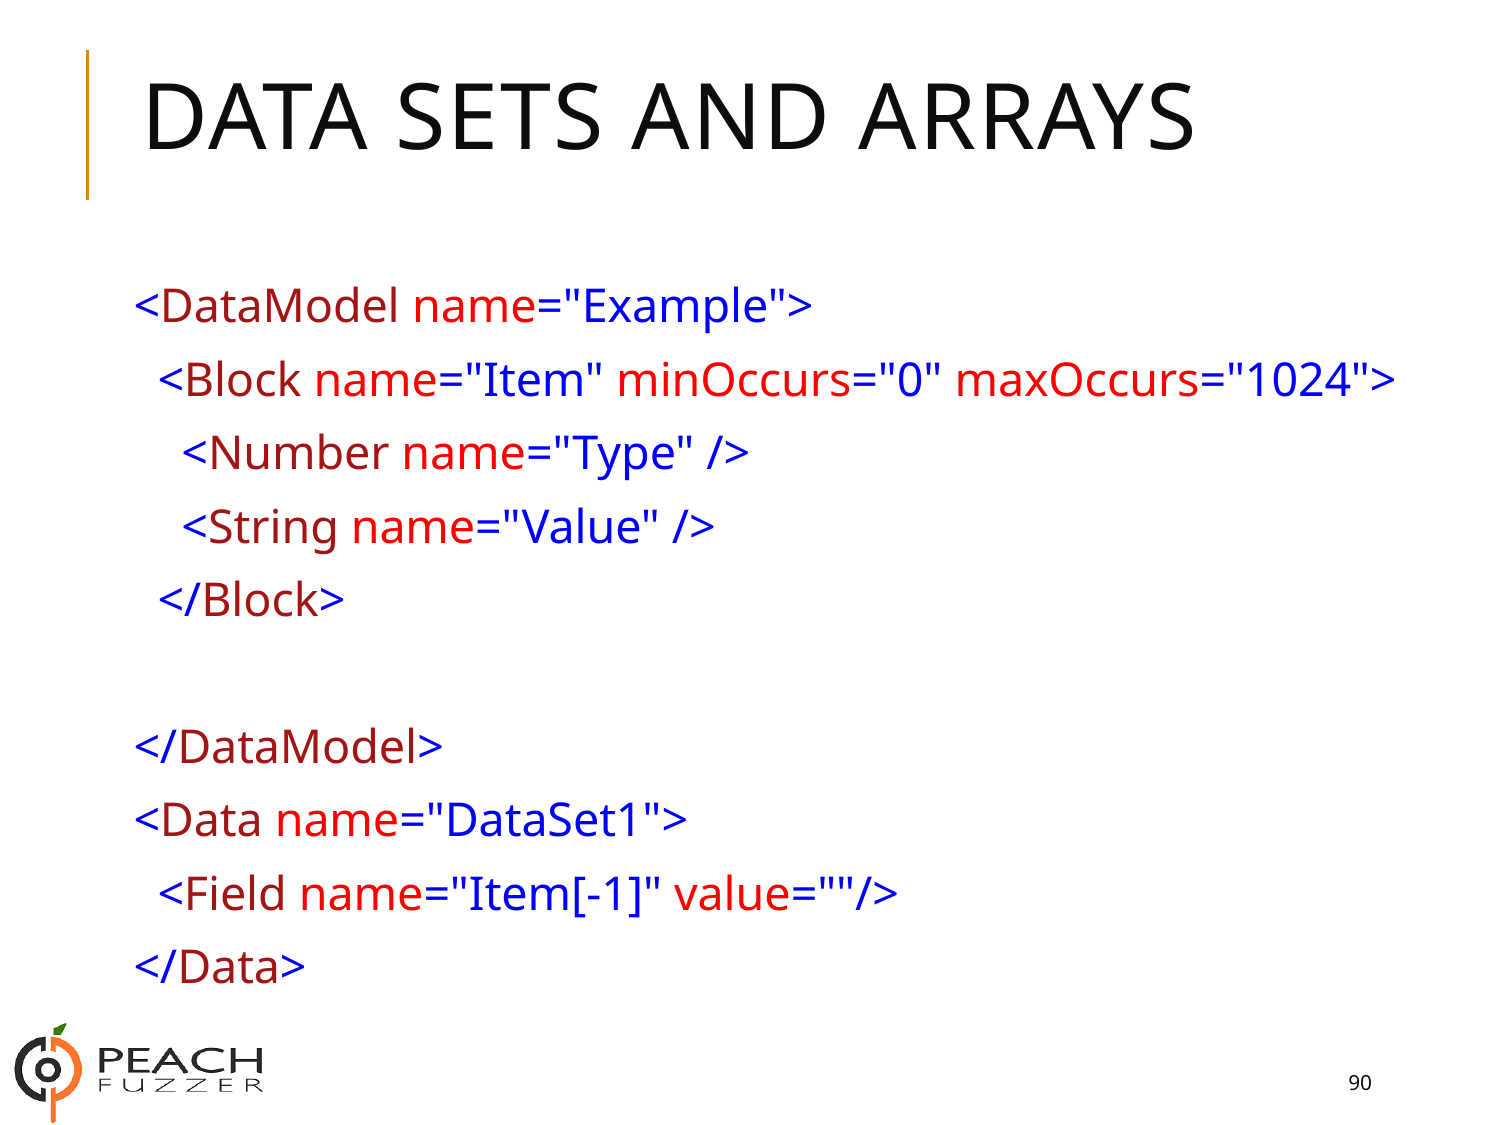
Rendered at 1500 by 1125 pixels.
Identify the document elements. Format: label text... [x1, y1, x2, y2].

slide_number 90 [1333, 1061, 1454, 1107]
list <DataModel name="Example"> <Block name="Item" minOccurs="0" maxOccurs="1024"> <Number name="Type" /> <String name="Value" /> </Block> </DataModel> <Data name="DataSet1"> <Field name="Item[-1]" value=""/> </Data> [126, 275, 1425, 1035]
picture [0, 1017, 288, 1125]
title Data Sets and Arrays [126, 0, 1322, 246]
